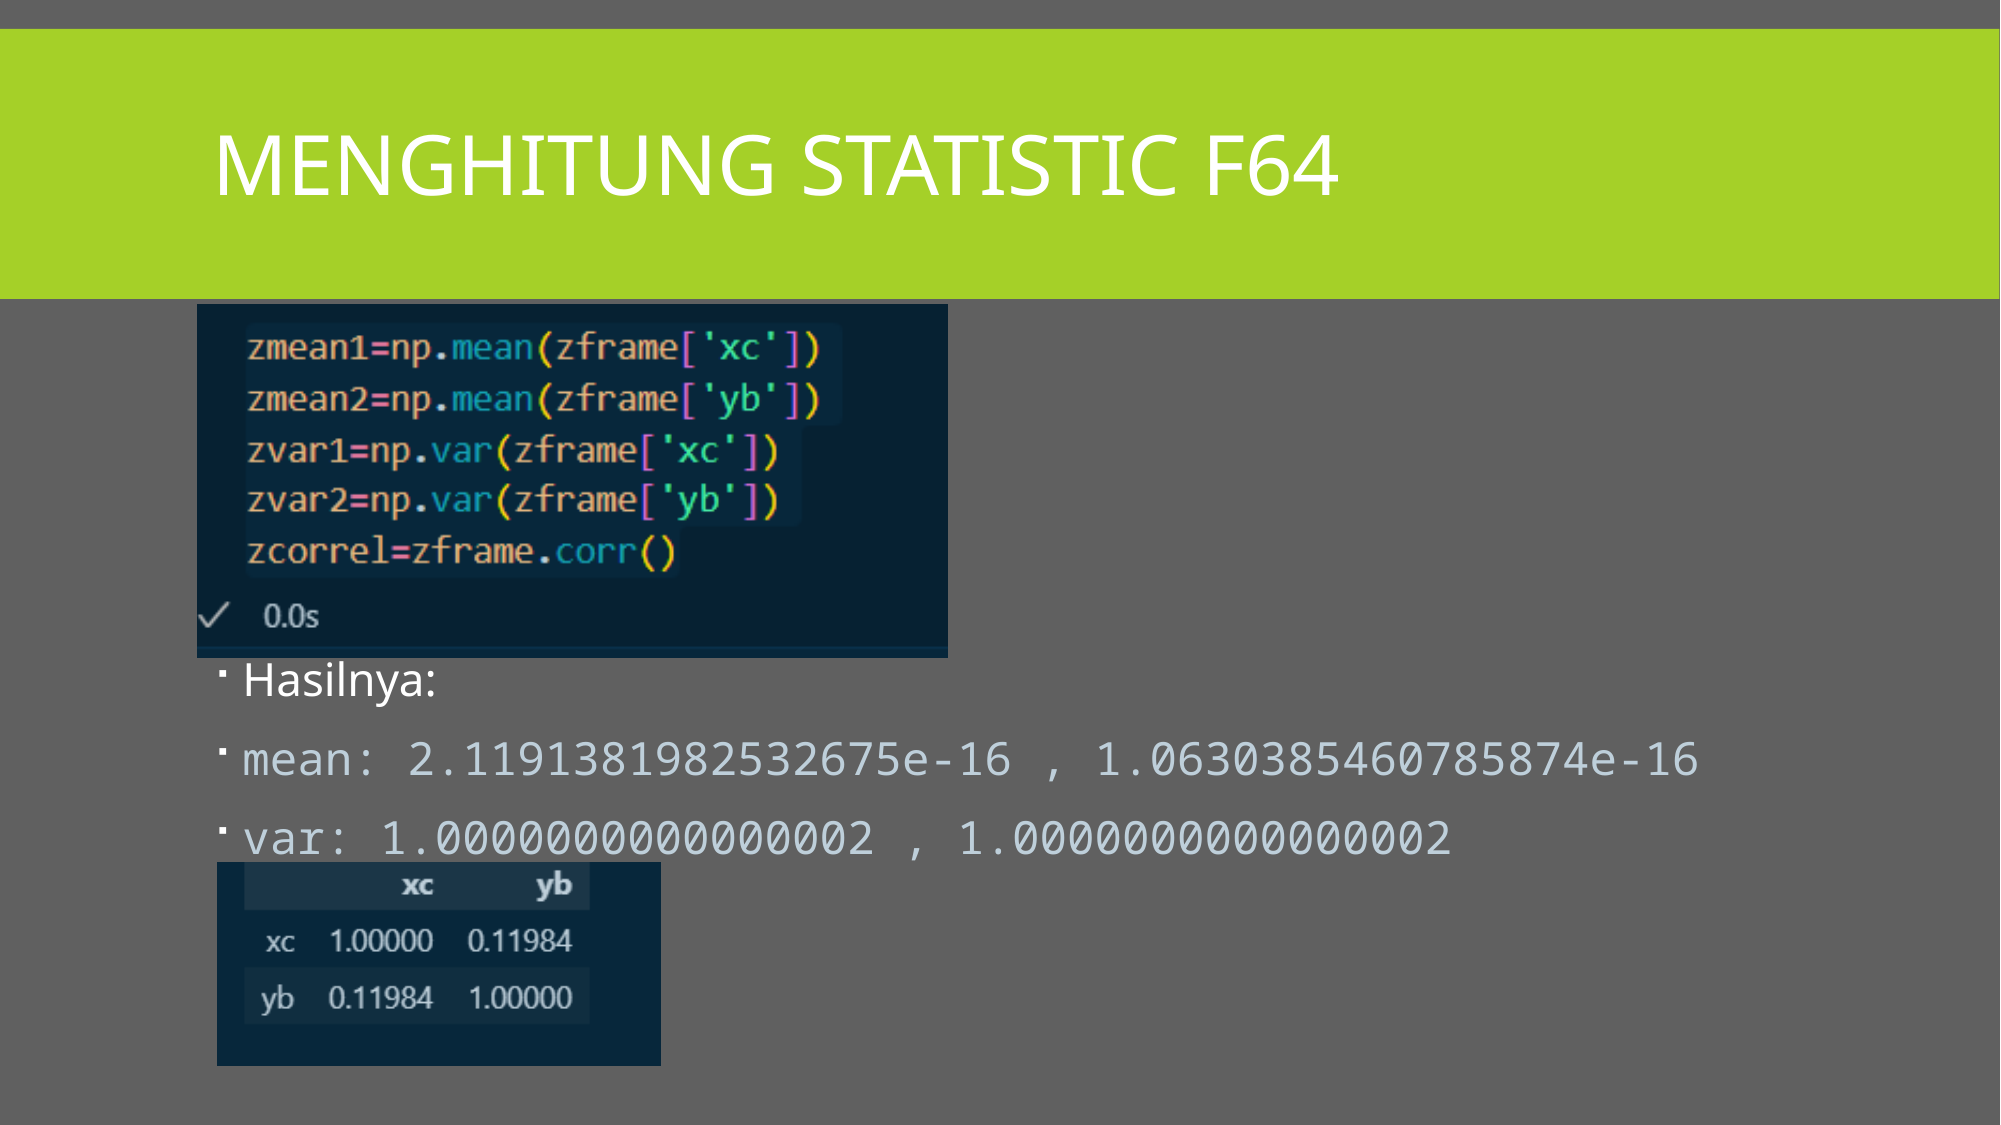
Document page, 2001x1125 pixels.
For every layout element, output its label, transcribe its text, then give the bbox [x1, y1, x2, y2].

list Hasilnya: mean: 2.1191381982532675e-16 , 1.0630385460785874e-16 var: 1.0000000000000002 , 1.0000000000000002 [197, 329, 1803, 1020]
picture [196, 304, 949, 658]
title Menghitung statistic f64 [197, 46, 1803, 295]
picture [217, 862, 661, 1066]
